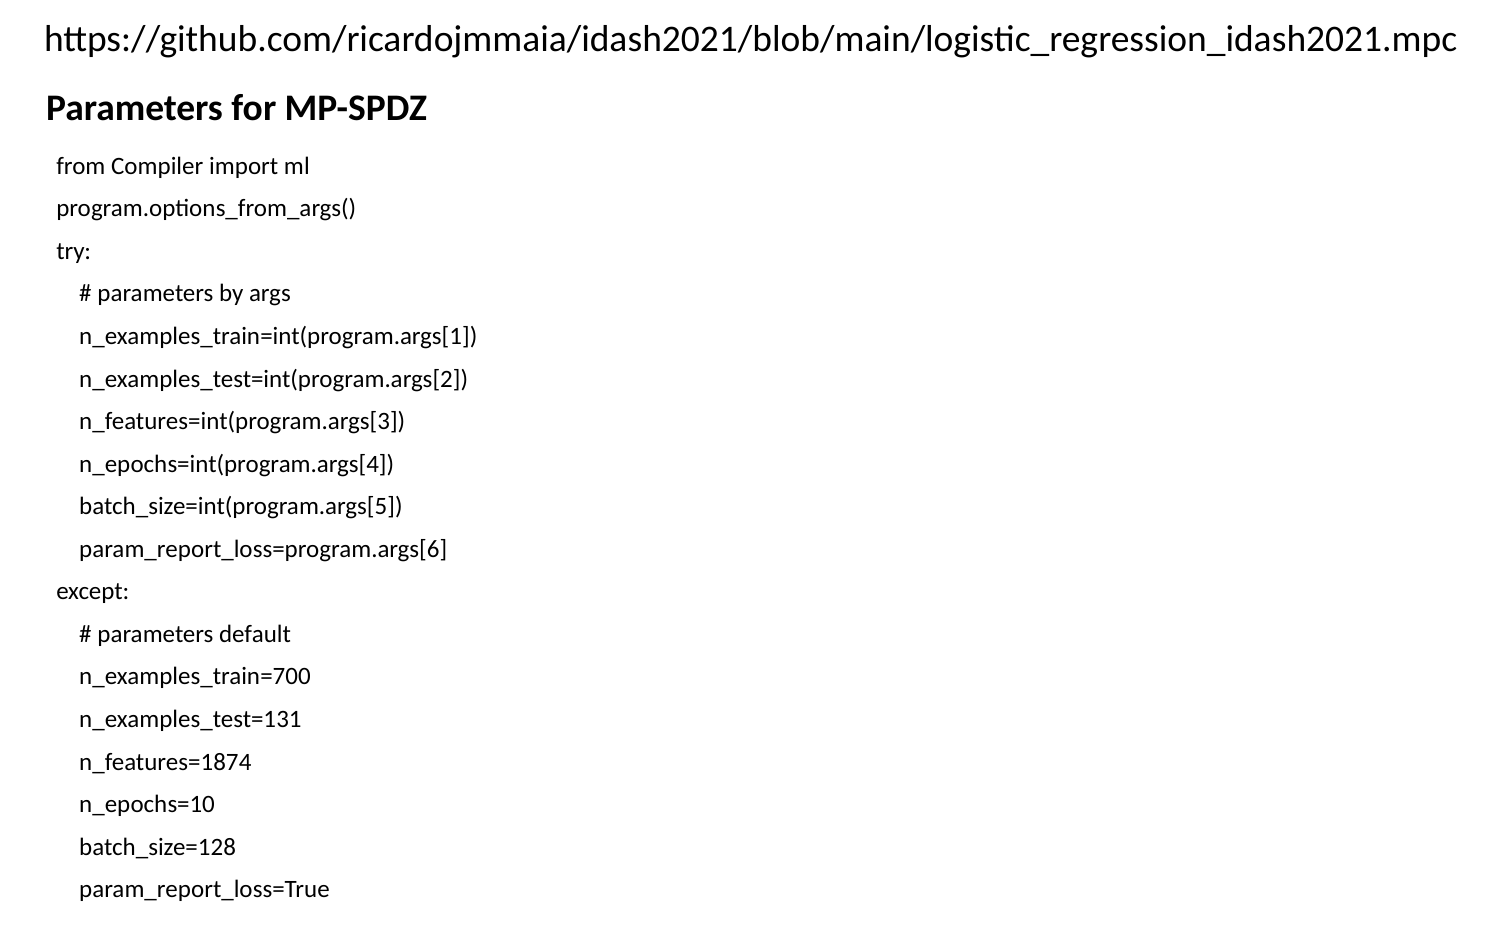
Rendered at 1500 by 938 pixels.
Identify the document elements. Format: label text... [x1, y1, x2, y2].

text_box https://github.com/ricardojmmaia/idash2021/blob/main/logistic_regression_idash2021.mpc [29, 6, 1500, 67]
list from Compiler import ml program.options_from_args() try: # parameters by args n_examples_train=int(program.args[1]) n_examples_test=int(program.args[2]) n_features=int(program.args[3]) n_epochs=int(program.args[4]) batch_size=int(program.args[5]) param_report_loss=program.args[6] except: # parameters default n_examples_train=700 n_examples_test=131 n_features=1874 n_epochs=10 batch_size=128 param_report_loss=True [41, 145, 1447, 793]
text_box Parameters for MP-SPDZ [31, 75, 443, 136]
